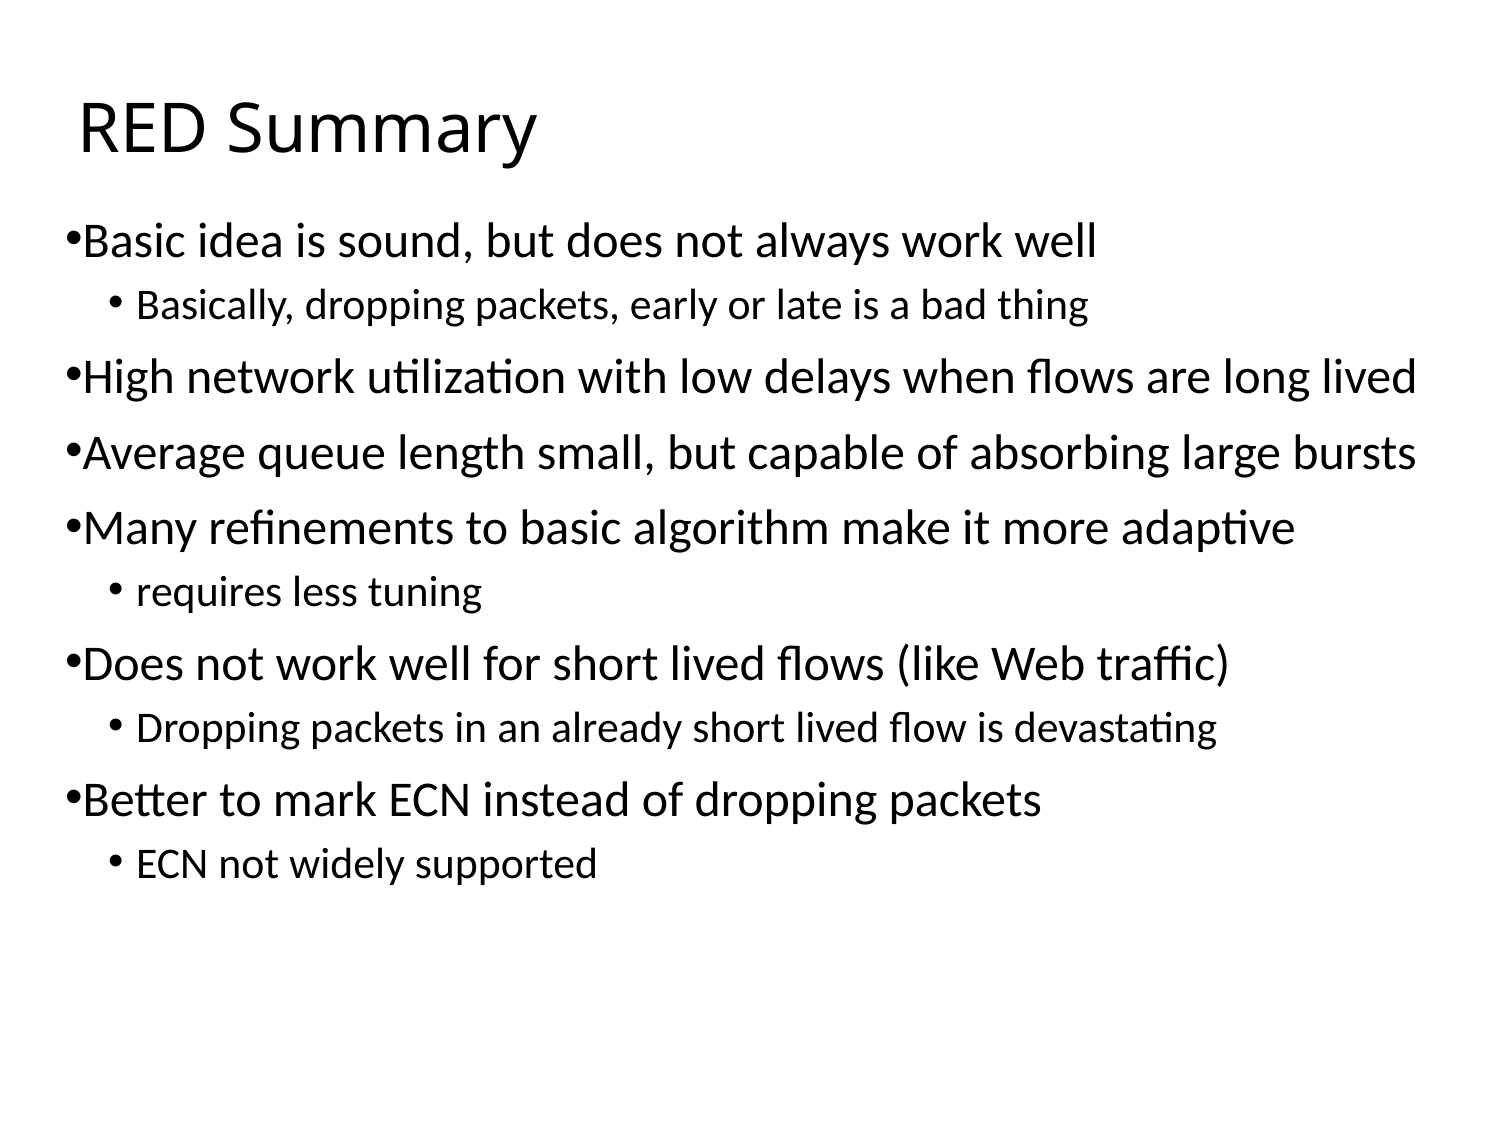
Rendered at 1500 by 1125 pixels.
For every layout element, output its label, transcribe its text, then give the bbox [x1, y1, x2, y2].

list Basic idea is sound, but does not always work well Basically, dropping packets, early or late is a bad thing High network utilization with low delays when flows are long lived Average queue length small, but capable of absorbing large bursts Many refinements to basic algorithm make it more adaptive requires less tuning Does not work well for short lived flows (like Web traffic) Dropping packets in an already short lived flow is devastating Better to mark ECN instead of dropping packets ECN not widely supported [50, 200, 1463, 950]
title RED Summary [62, 59, 1357, 200]
